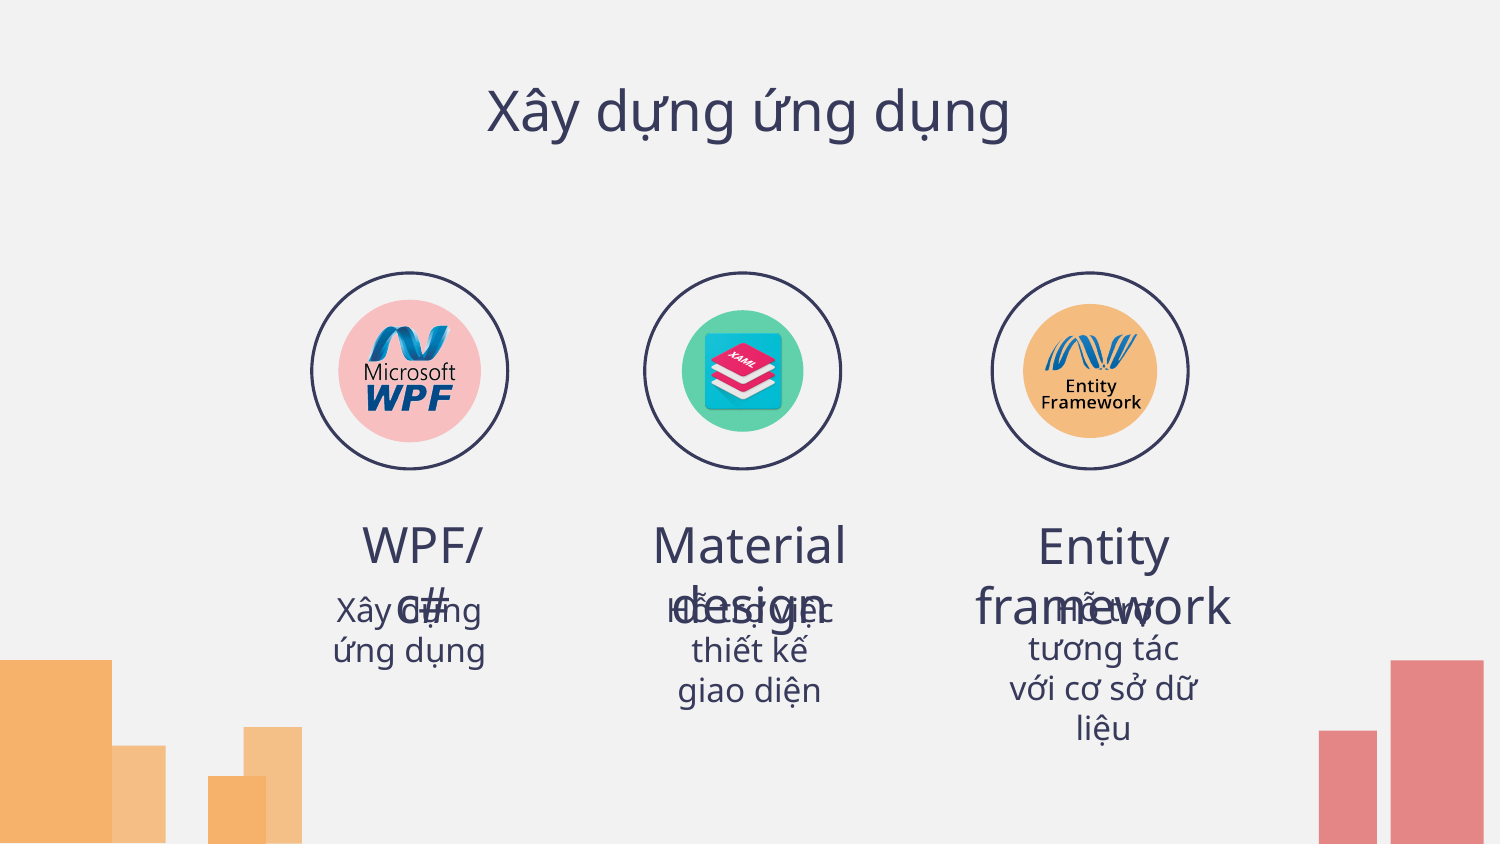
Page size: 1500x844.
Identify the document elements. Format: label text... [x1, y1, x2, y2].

text_box [354, 452, 465, 469]
text_box Hỗ trợ tương tác với cơ sở dữ liệu [992, 572, 1216, 705]
picture [1035, 316, 1148, 428]
text_box [1152, 345, 1158, 397]
text_box Hỗ trợ việc thiết kế giao diện [638, 574, 862, 707]
text_box [798, 345, 804, 397]
text_box [486, 309, 508, 433]
title Xây dựng ứng dụng [116, 59, 1383, 160]
text_box Material design [599, 498, 901, 573]
text_box [1023, 341, 1030, 401]
text_box Entity framework [921, 499, 1286, 575]
text_box [1054, 303, 1126, 314]
text_box [311, 310, 333, 432]
text_box [644, 272, 841, 469]
picture [338, 299, 482, 443]
text_box [344, 272, 476, 298]
text_box [711, 310, 775, 319]
text_box [681, 349, 686, 393]
text_box WPF/c# [338, 498, 508, 573]
text_box [992, 272, 1189, 469]
picture [691, 320, 794, 423]
text_box Xây dụng ứng dụng [298, 574, 521, 707]
